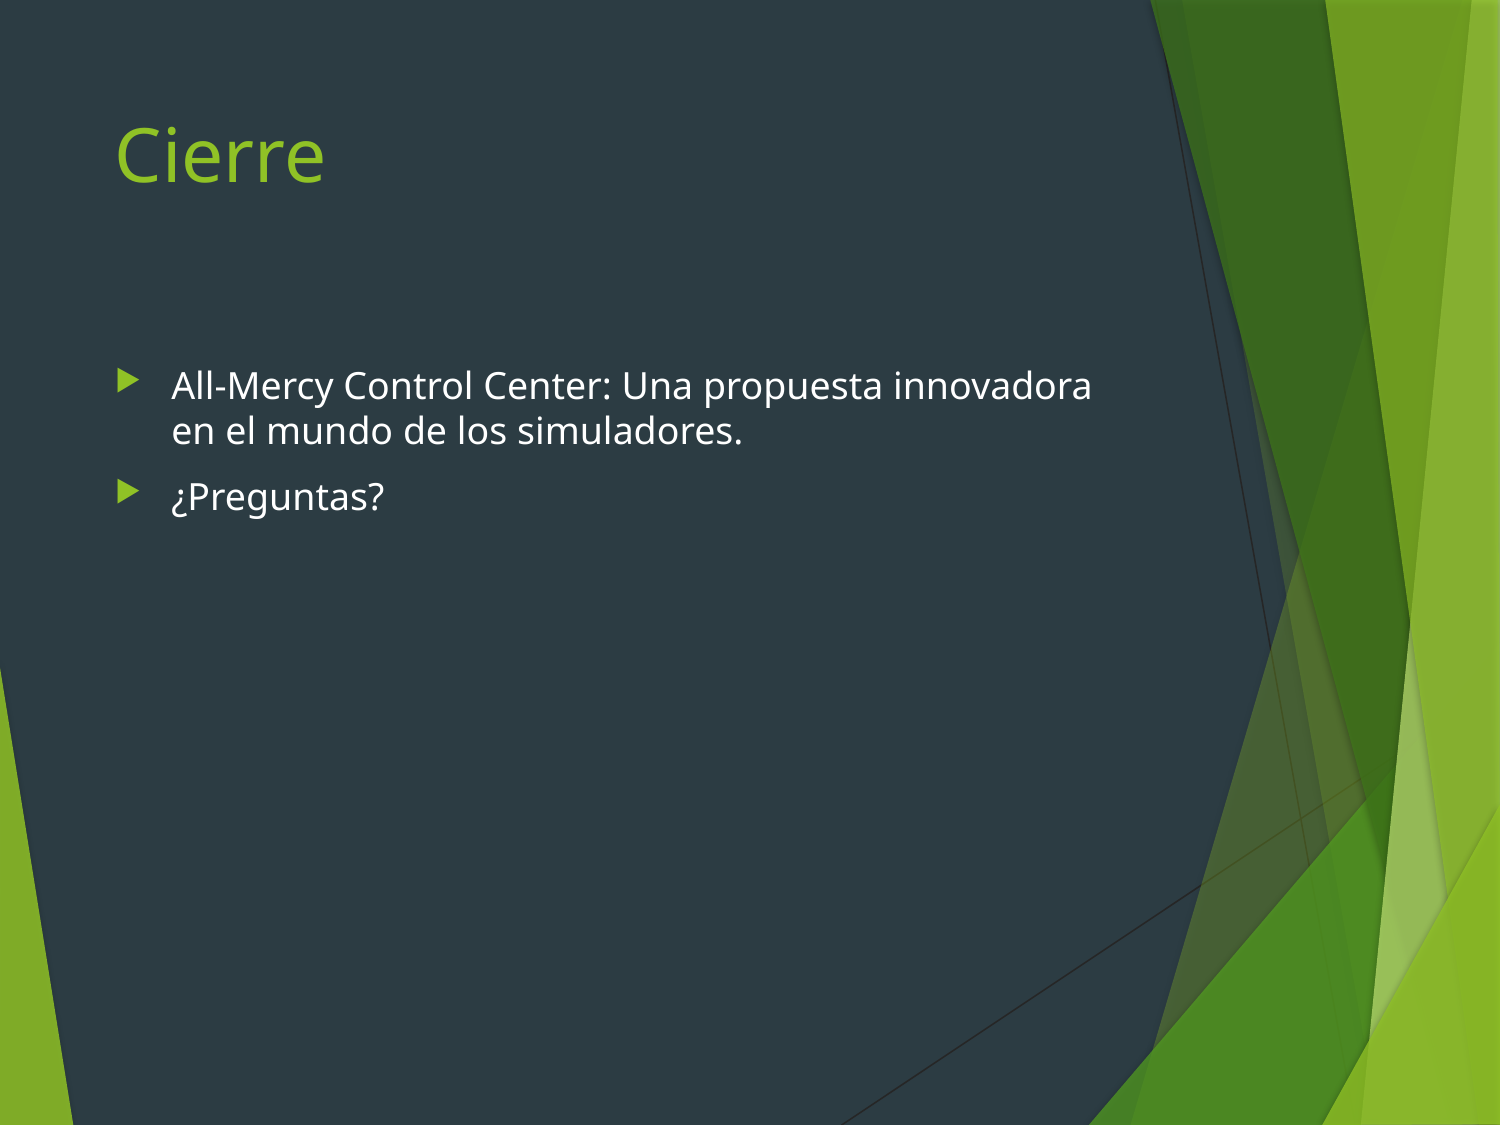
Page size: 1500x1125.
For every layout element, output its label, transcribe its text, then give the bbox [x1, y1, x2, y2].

title Cierre [99, 99, 1142, 317]
list All-Mercy Control Center: Una propuesta innovadora en el mundo de los simuladores. ¿Preguntas? [99, 354, 1142, 992]
